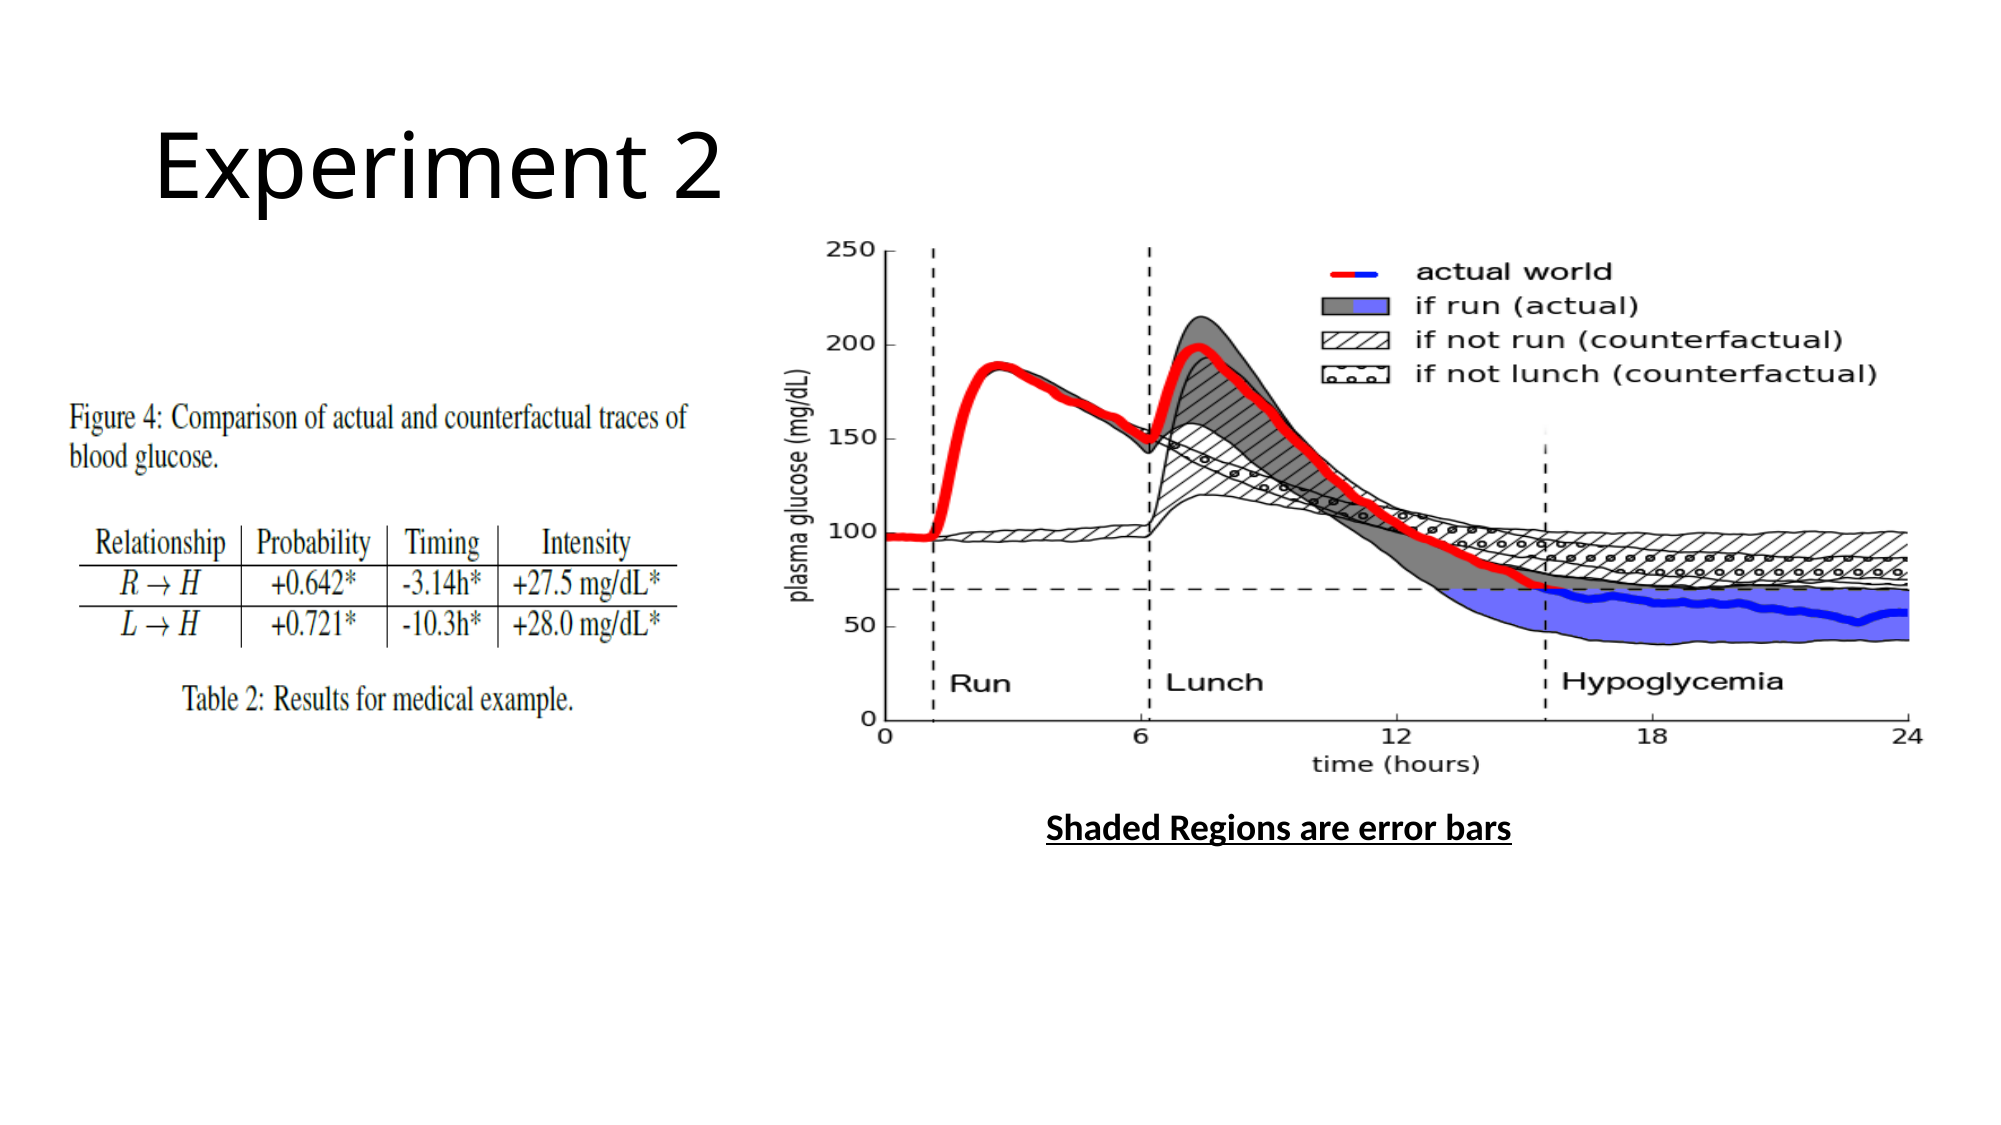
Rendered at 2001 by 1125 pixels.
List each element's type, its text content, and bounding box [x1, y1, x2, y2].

text_box Shaded Regions are error bars [1031, 795, 2000, 856]
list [719, 192, 2000, 778]
picture [43, 363, 779, 767]
title Experiment 2 [137, 59, 1863, 278]
